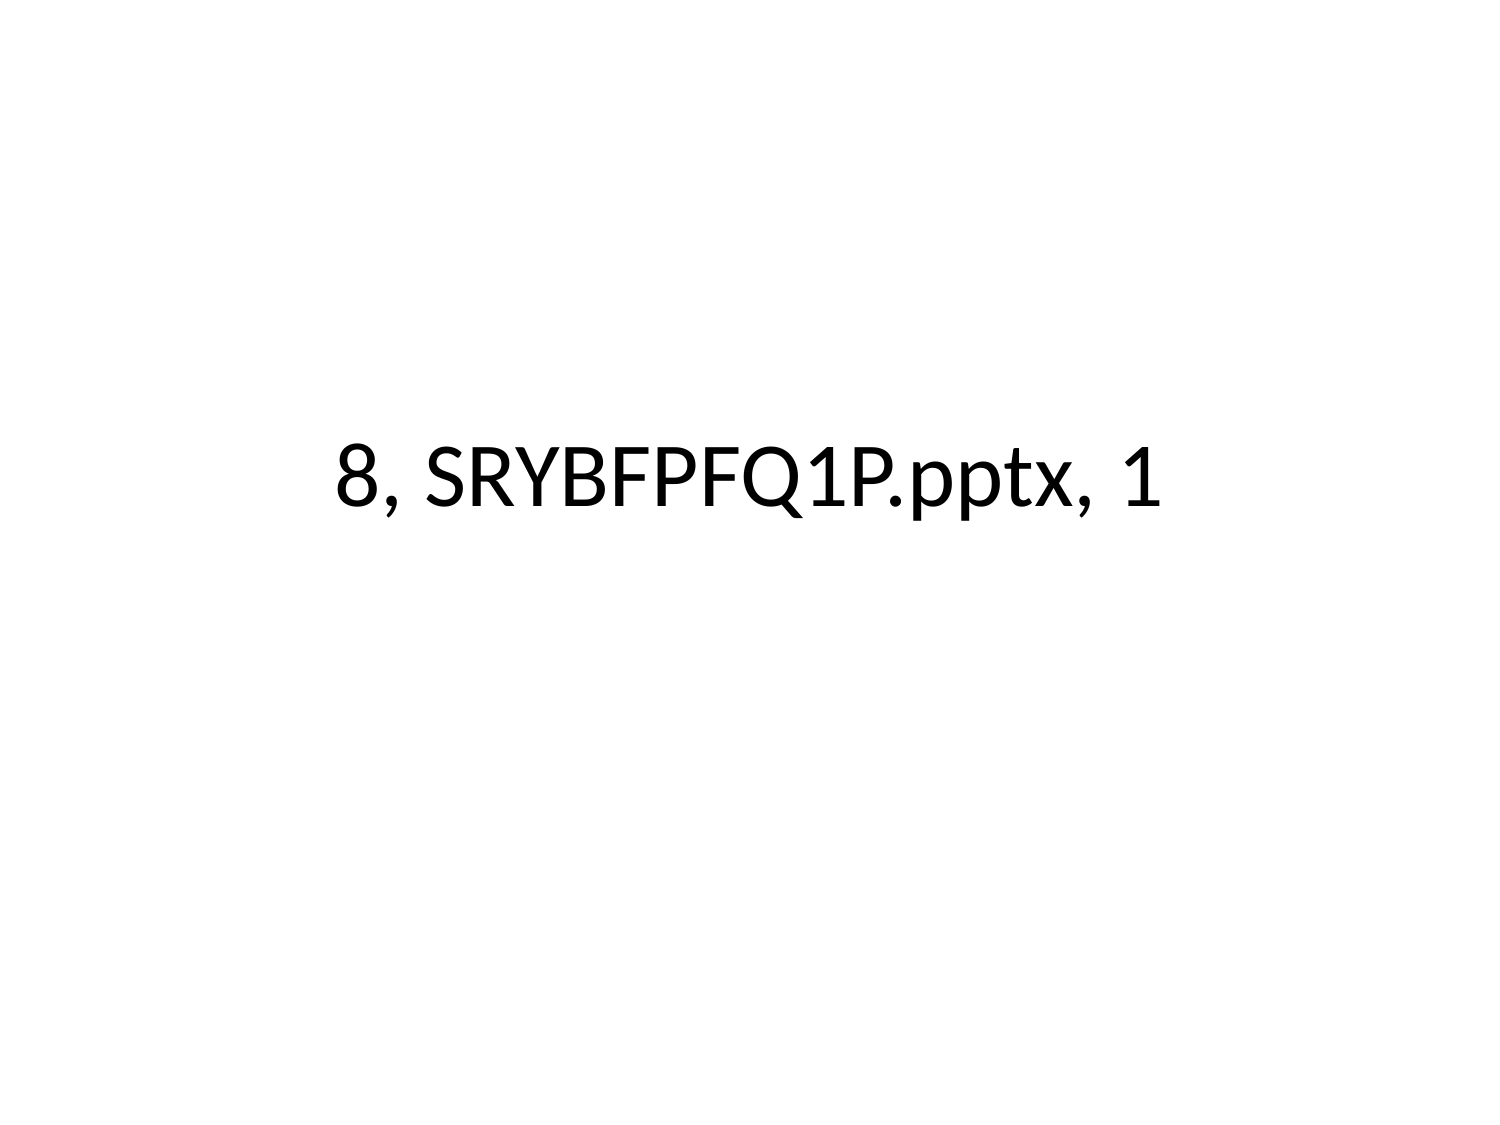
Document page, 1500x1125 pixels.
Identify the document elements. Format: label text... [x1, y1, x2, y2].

title 8, SRYBFPFQ1P.pptx, 1 [112, 349, 1388, 591]
